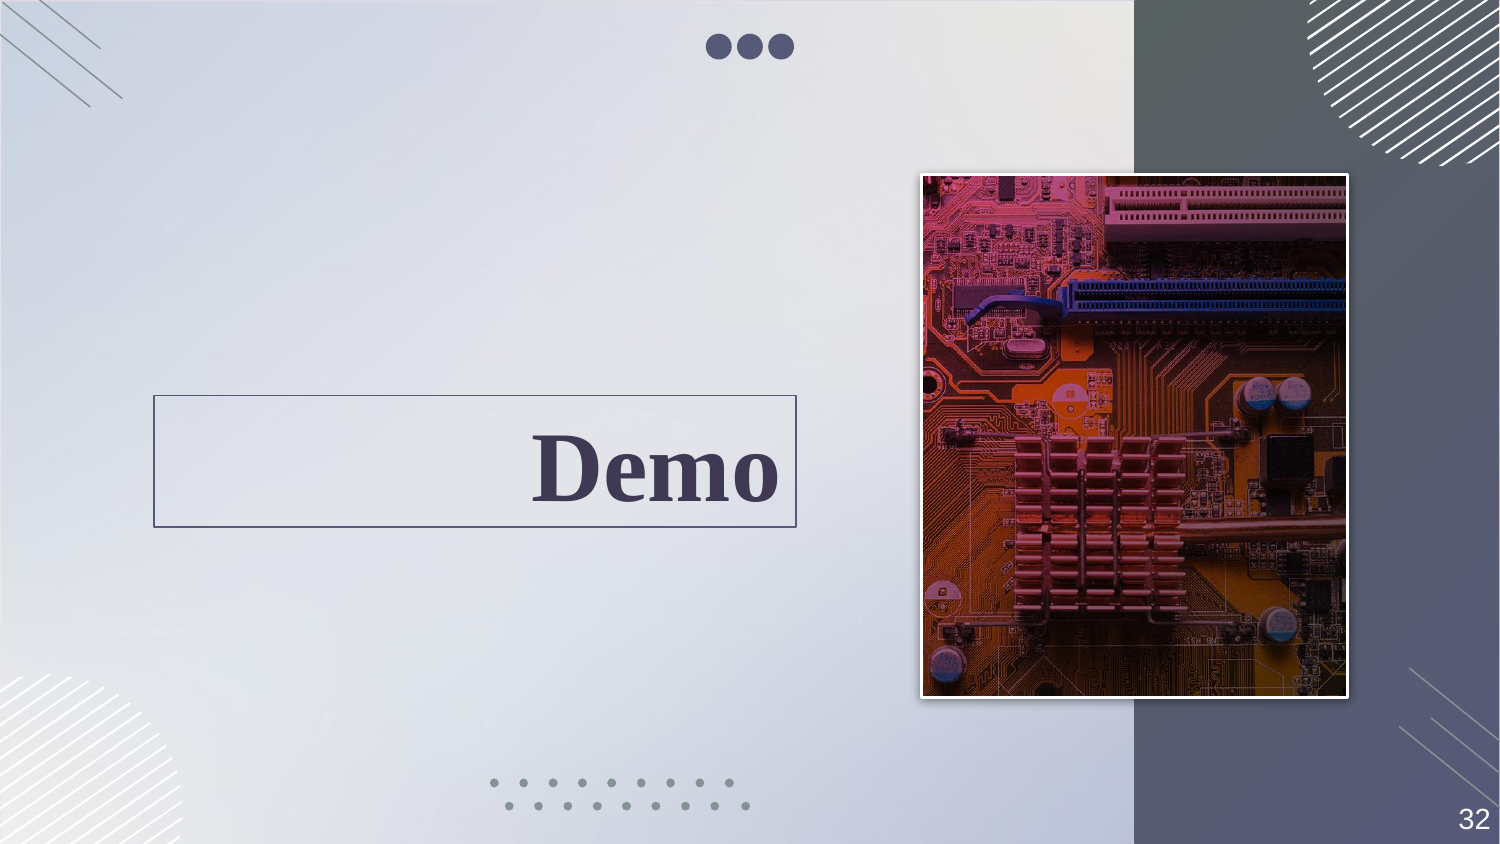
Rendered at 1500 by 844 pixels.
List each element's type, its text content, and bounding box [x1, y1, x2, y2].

picture [2, 2, 1134, 844]
text_box 32 [1443, 793, 1500, 843]
picture [922, 175, 1347, 696]
title Demo [153, 395, 797, 528]
